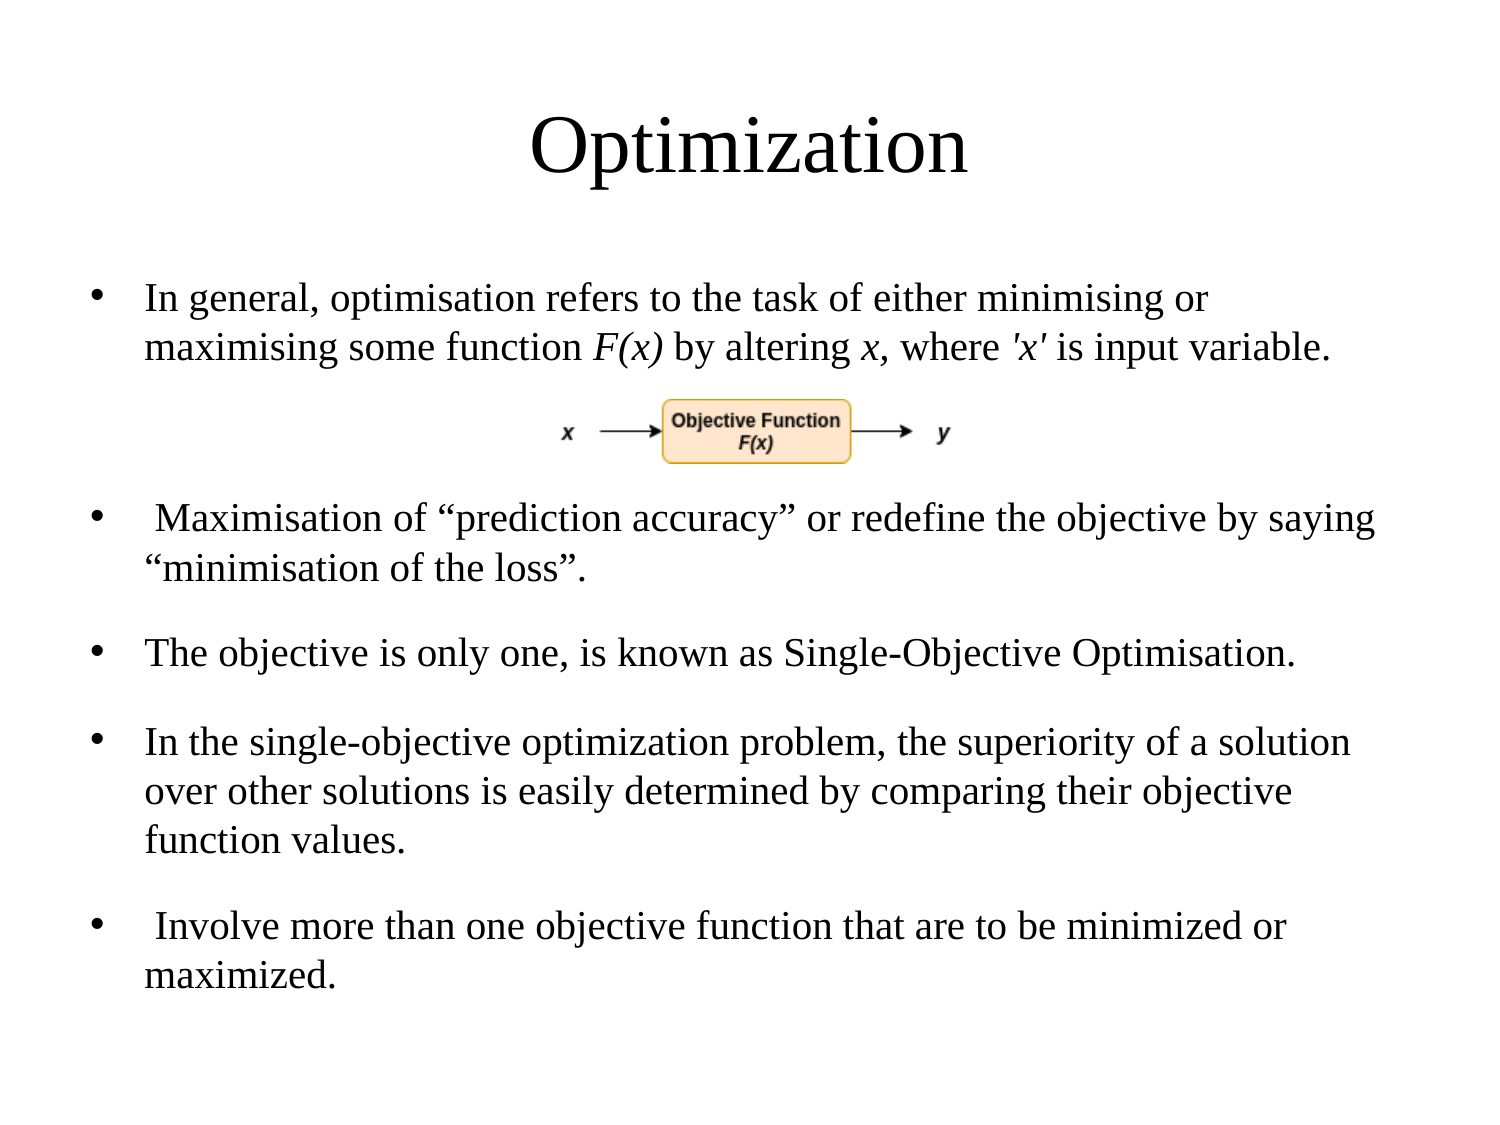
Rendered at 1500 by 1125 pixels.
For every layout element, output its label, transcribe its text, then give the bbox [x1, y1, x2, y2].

list In general, optimisation refers to the task of either minimising or maximising some function F(x) by altering x, where 'x' is input variable. Maximisation of “prediction accuracy” or redefine the objective by saying “minimisation of the loss”. The objective is only one, is known as Single-Objective Optimisation. In the single-objective optimization problem, the superiority of a solution over other solutions is easily determined by comparing their objective function values.  Involve more than one objective function that are to be minimized or maximized.  [75, 262, 1425, 1005]
picture [537, 399, 977, 465]
title Optimization [75, 45, 1425, 233]
